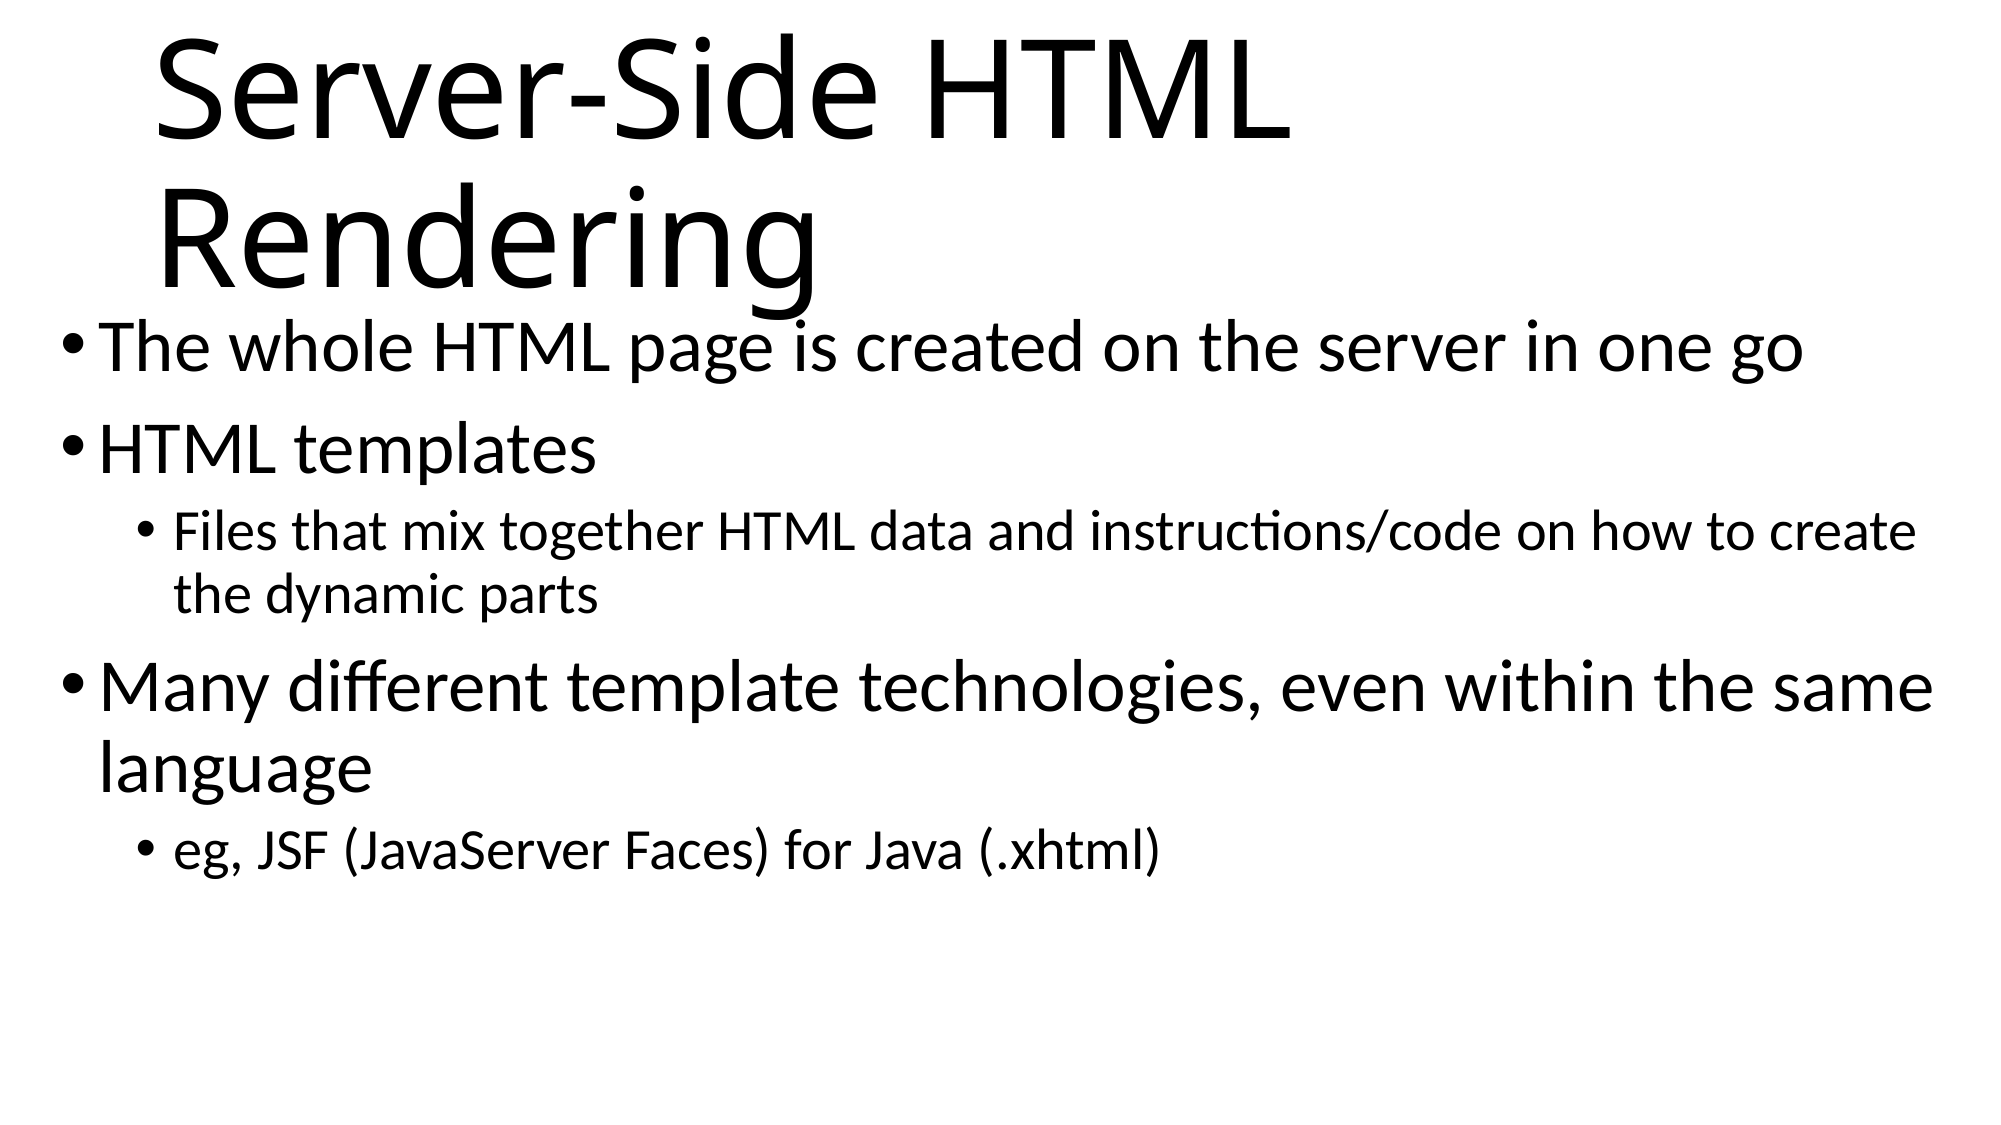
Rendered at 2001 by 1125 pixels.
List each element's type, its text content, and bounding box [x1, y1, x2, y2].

title Server-Side HTML Rendering [137, 59, 1863, 278]
list The whole HTML page is created on the server in one go HTML templates Files that mix together HTML data and instructions/code on how to create the dynamic parts Many different template technologies, even within the same language eg, JSF (JavaServer Faces) for Java (.xhtml) [45, 299, 1966, 1094]
